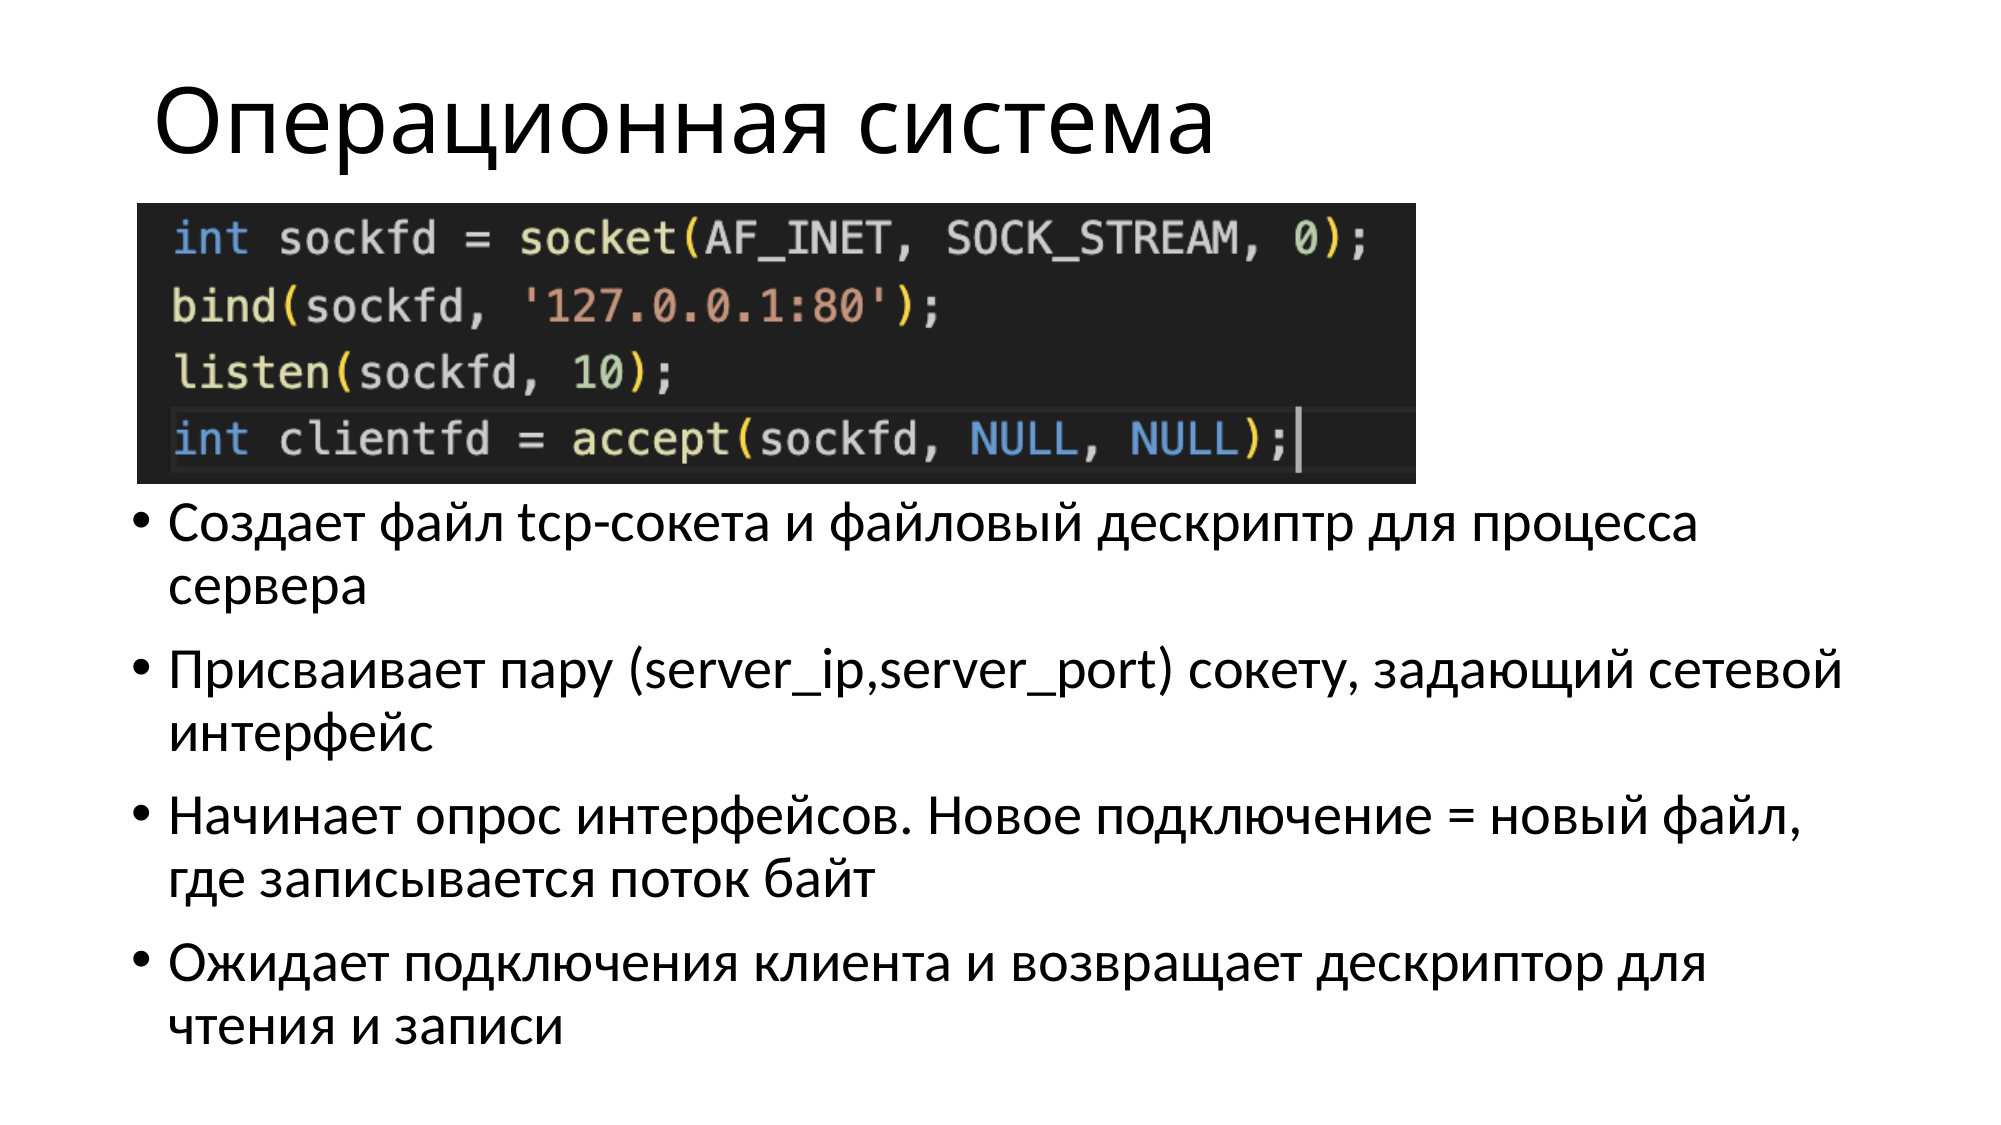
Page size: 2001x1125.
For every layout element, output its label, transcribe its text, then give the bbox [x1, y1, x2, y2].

list Создает файл tcp-сокета и файловый дескриптр для процесса сервера Присваивает пару (server_ip,server_port) сокету, задающий сетевой интерфейс Начинает опрос интерфейсов. Новое подключение = новый файл, где записывается поток байт Ожидает подключения клиента и возвращает дескриптор для чтения и записи [116, 483, 1884, 1071]
picture [137, 203, 1416, 484]
title Операционная система [137, 15, 1863, 233]
